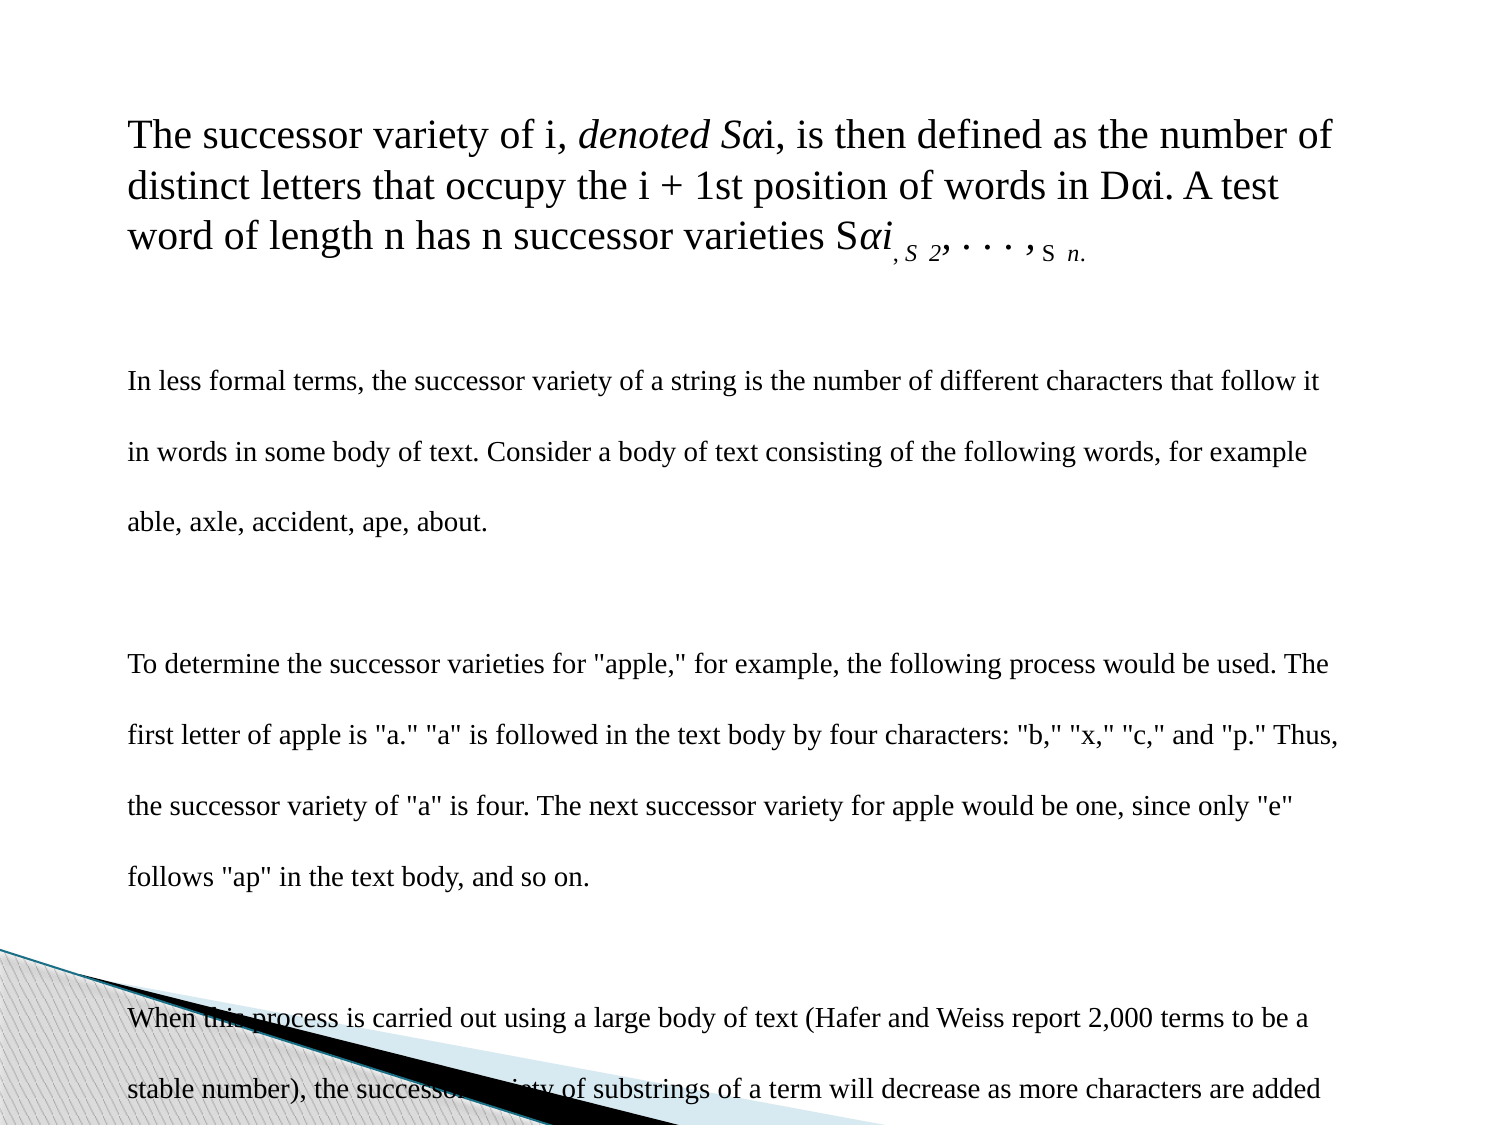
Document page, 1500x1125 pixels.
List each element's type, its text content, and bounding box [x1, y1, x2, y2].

text_box The successor variety of i, denoted Sαi, is then defined as the number of distinct letters that occupy the i + 1st position of words in Dαi. A test word of length n has n successor varieties Sαi, S 2, . . . , S n. In less formal terms, the successor variety of a string is the number of different characters that follow it in words in some body of text. Consider a body of text consisting of the following words, for example able, axle, accident, ape, about. To determine the successor varieties for "apple," for example, the following process would be used. The first letter of apple is "a." "a" is followed in the text body by four characters: "b," "x," "c," and "p." Thus, the successor variety of "a" is four. The next successor variety for apple would be one, since only "e" follows "ap" in the text body, and so on. When this process is carried out using a large body of text (Hafer and Weiss report 2,000 terms to be a stable number), the successor variety of substrings of a term will decrease as more characters are added until a segment boundary is reached. At this point, the successor variety will sharply increase. This information is used to identify stems. [112, 99, 1363, 1125]
